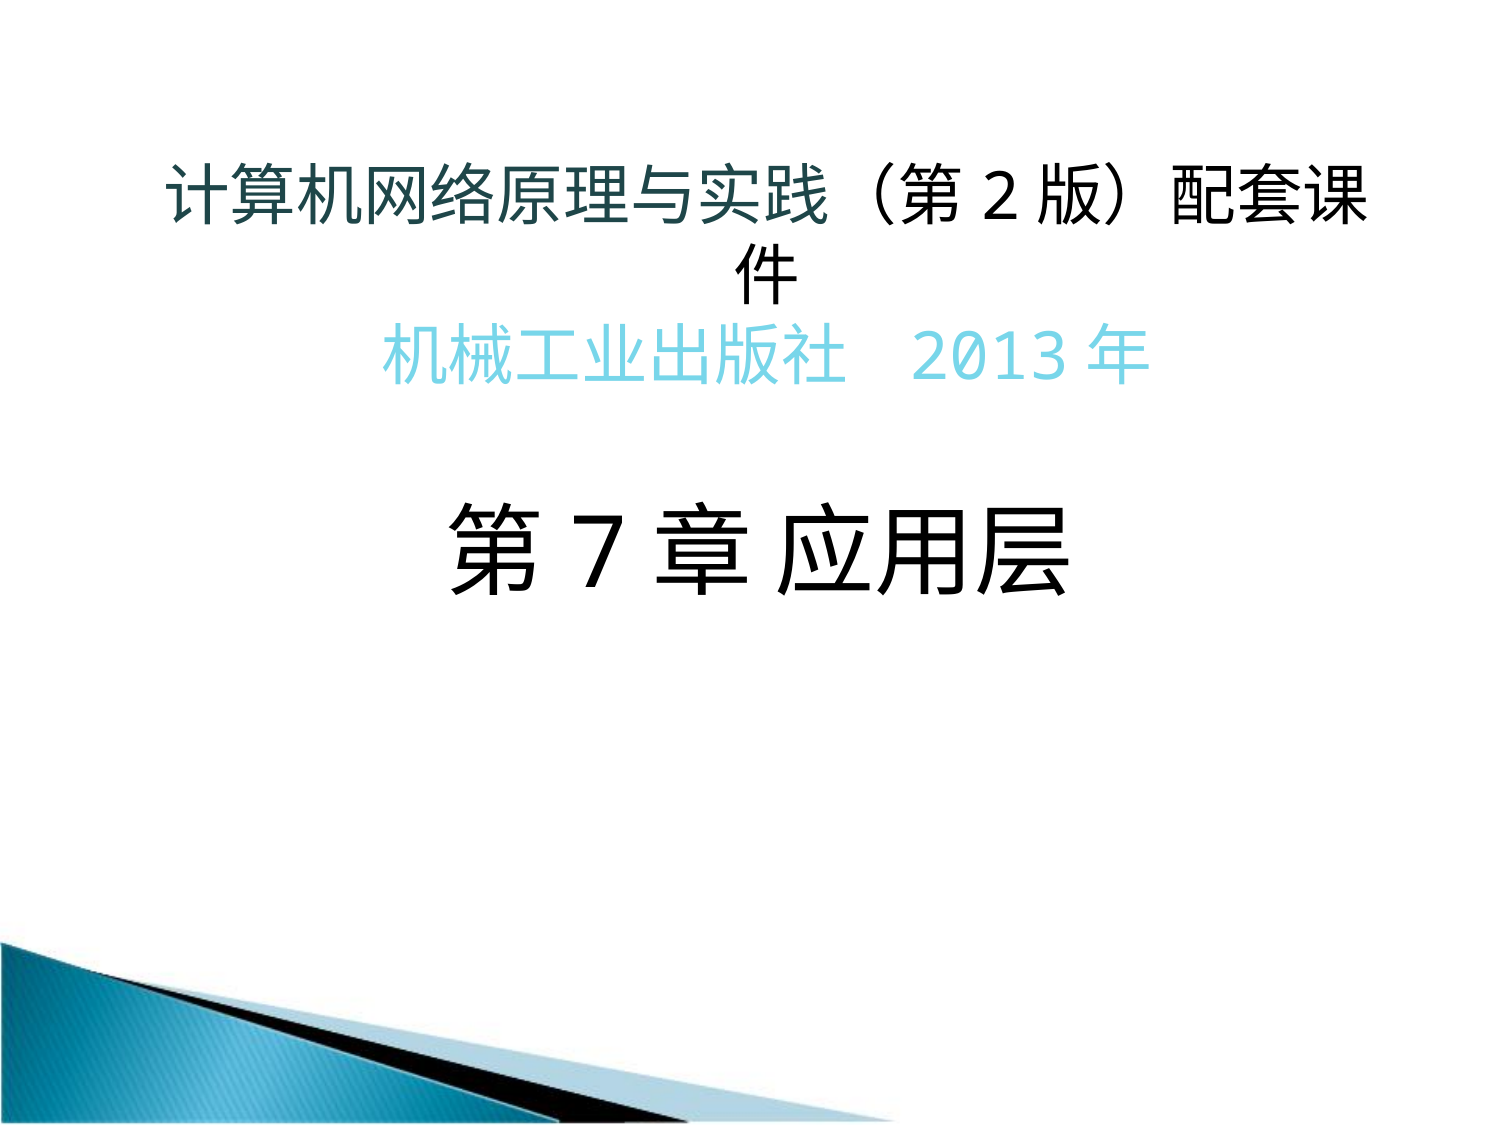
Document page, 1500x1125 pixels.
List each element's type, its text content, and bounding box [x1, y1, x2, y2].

subtitle 第7章 应用层 [234, 480, 1285, 634]
title 计算机网络原理与实践（第2版）配套课件 机械工业出版社 2013年 [128, 152, 1405, 394]
picture [0, 823, 914, 1125]
